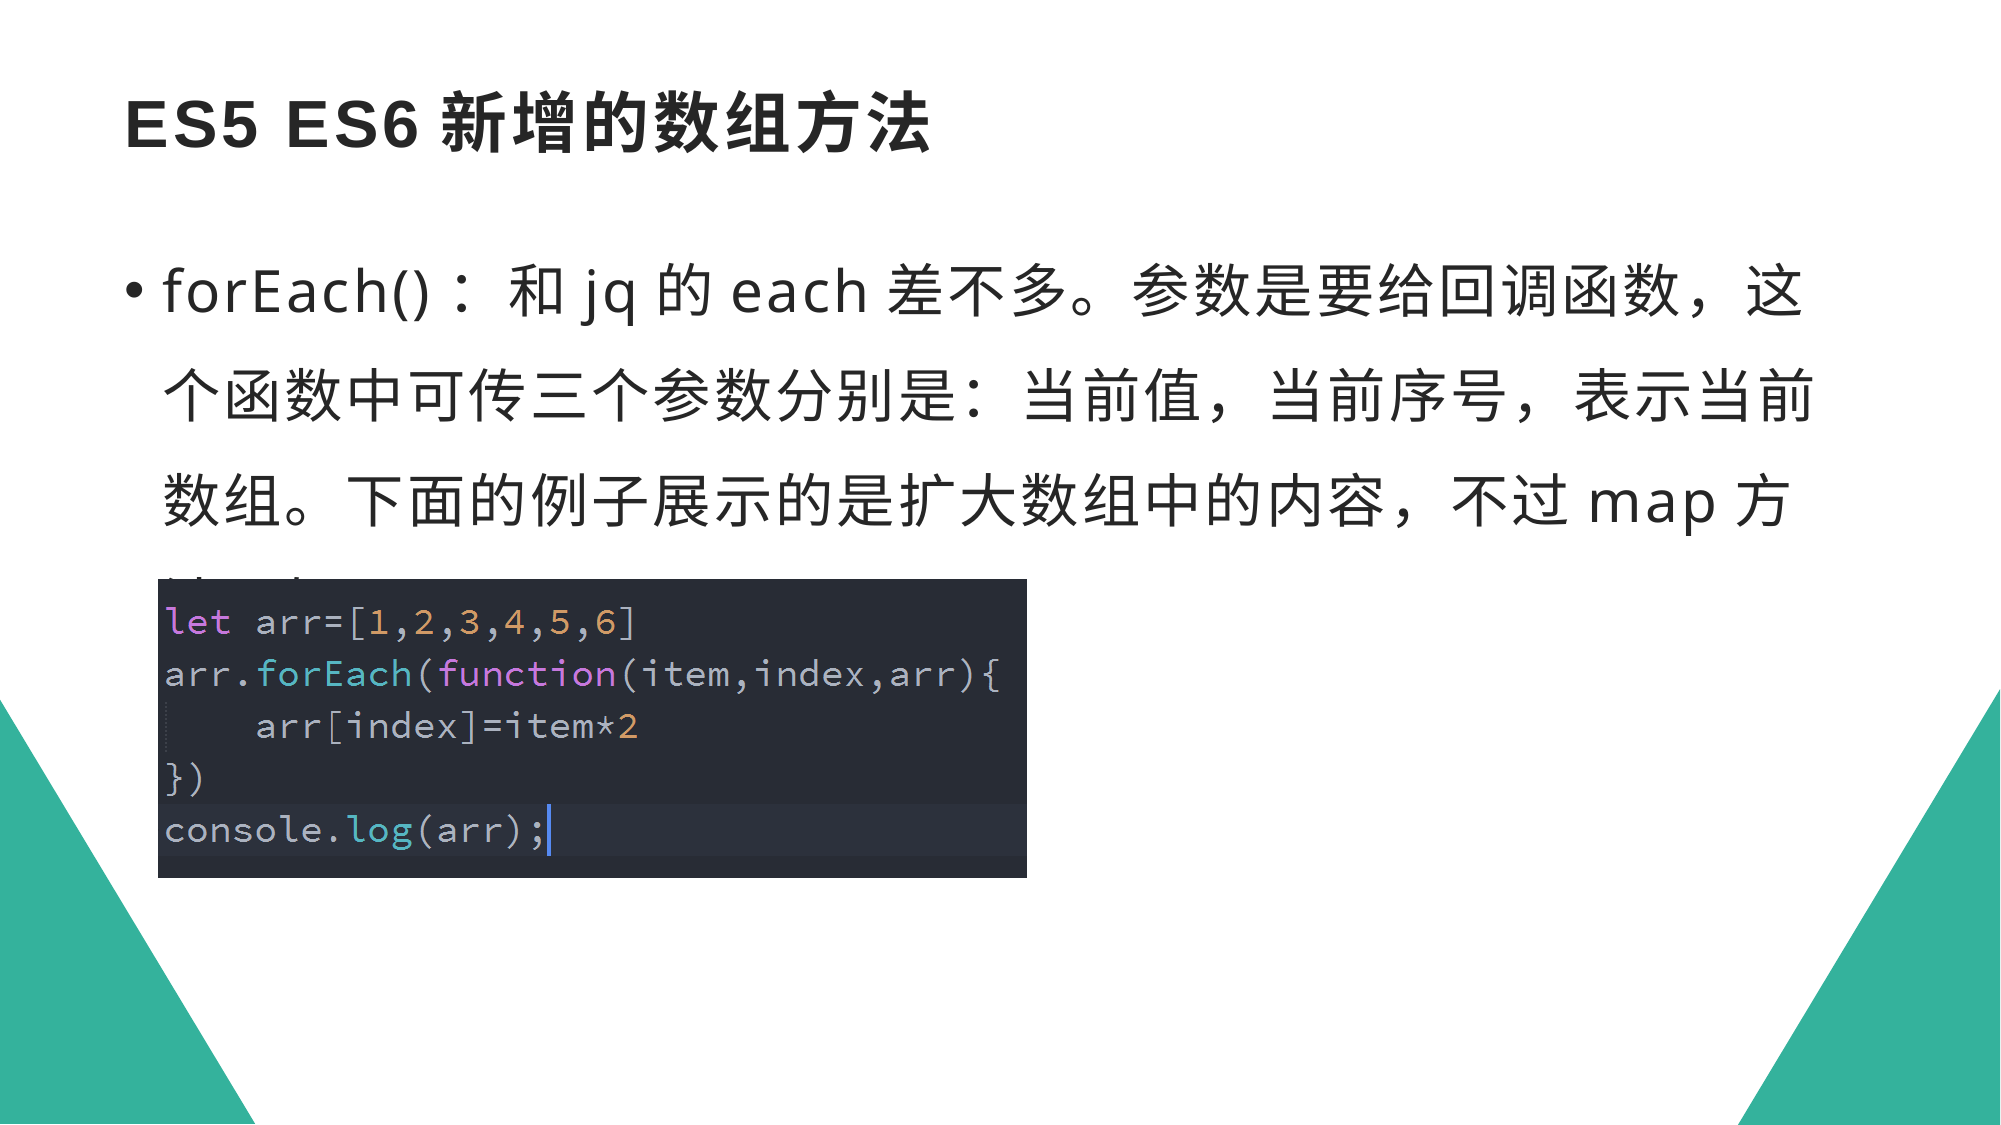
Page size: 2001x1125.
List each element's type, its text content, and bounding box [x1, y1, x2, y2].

title ES5 ES6新增的数组方法 [109, 72, 1891, 146]
list forEach()：和jq的each差不多。参数是要给回调函数，这个函数中可传三个参数分别是：当前值，当前序号，表示当前数组。下面的例子展示的是扩大数组中的内容，不过map方法更好用。 [109, 211, 1869, 1041]
picture [158, 579, 1027, 878]
